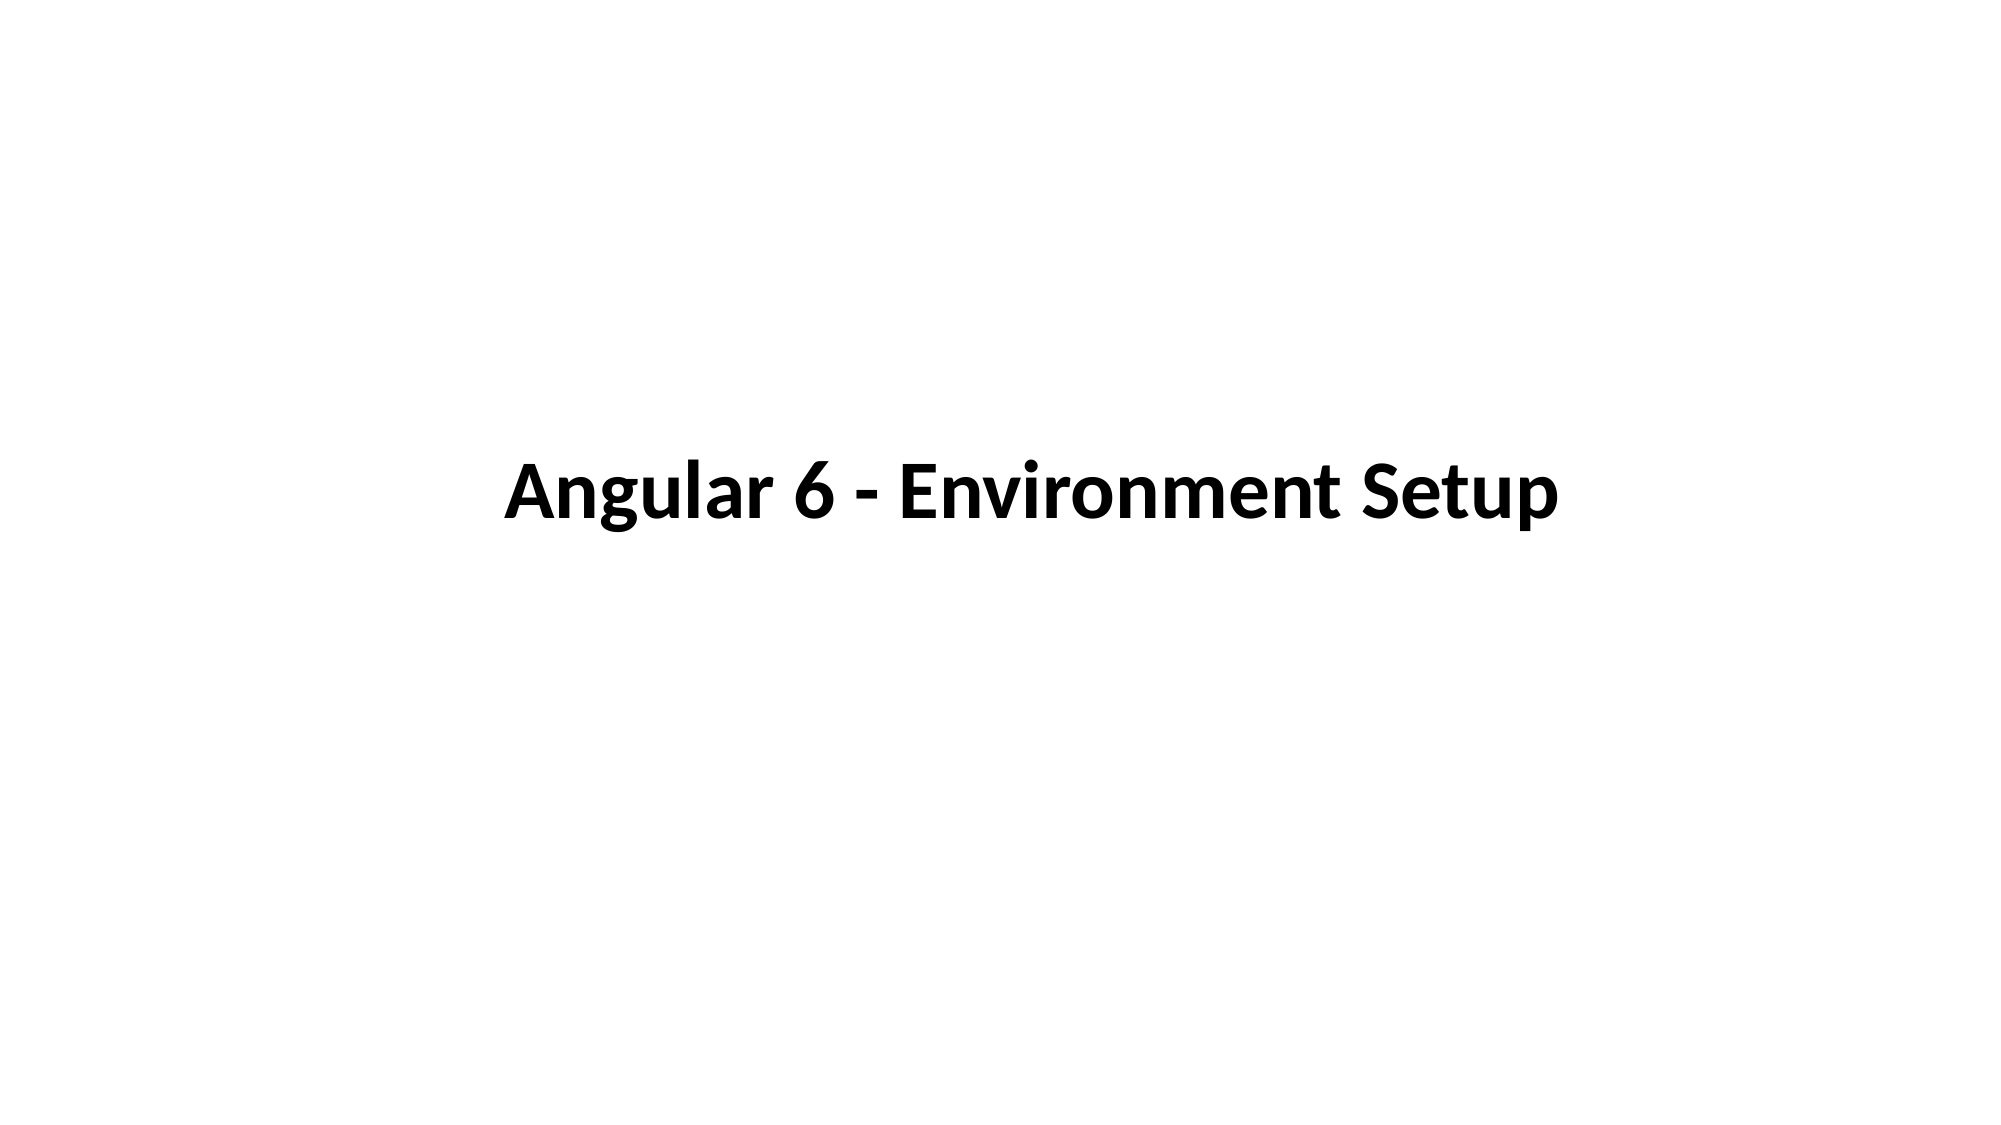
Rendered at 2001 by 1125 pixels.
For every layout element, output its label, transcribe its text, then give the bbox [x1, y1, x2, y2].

text_box Angular 6 - Environment Setup [485, 427, 1581, 543]
